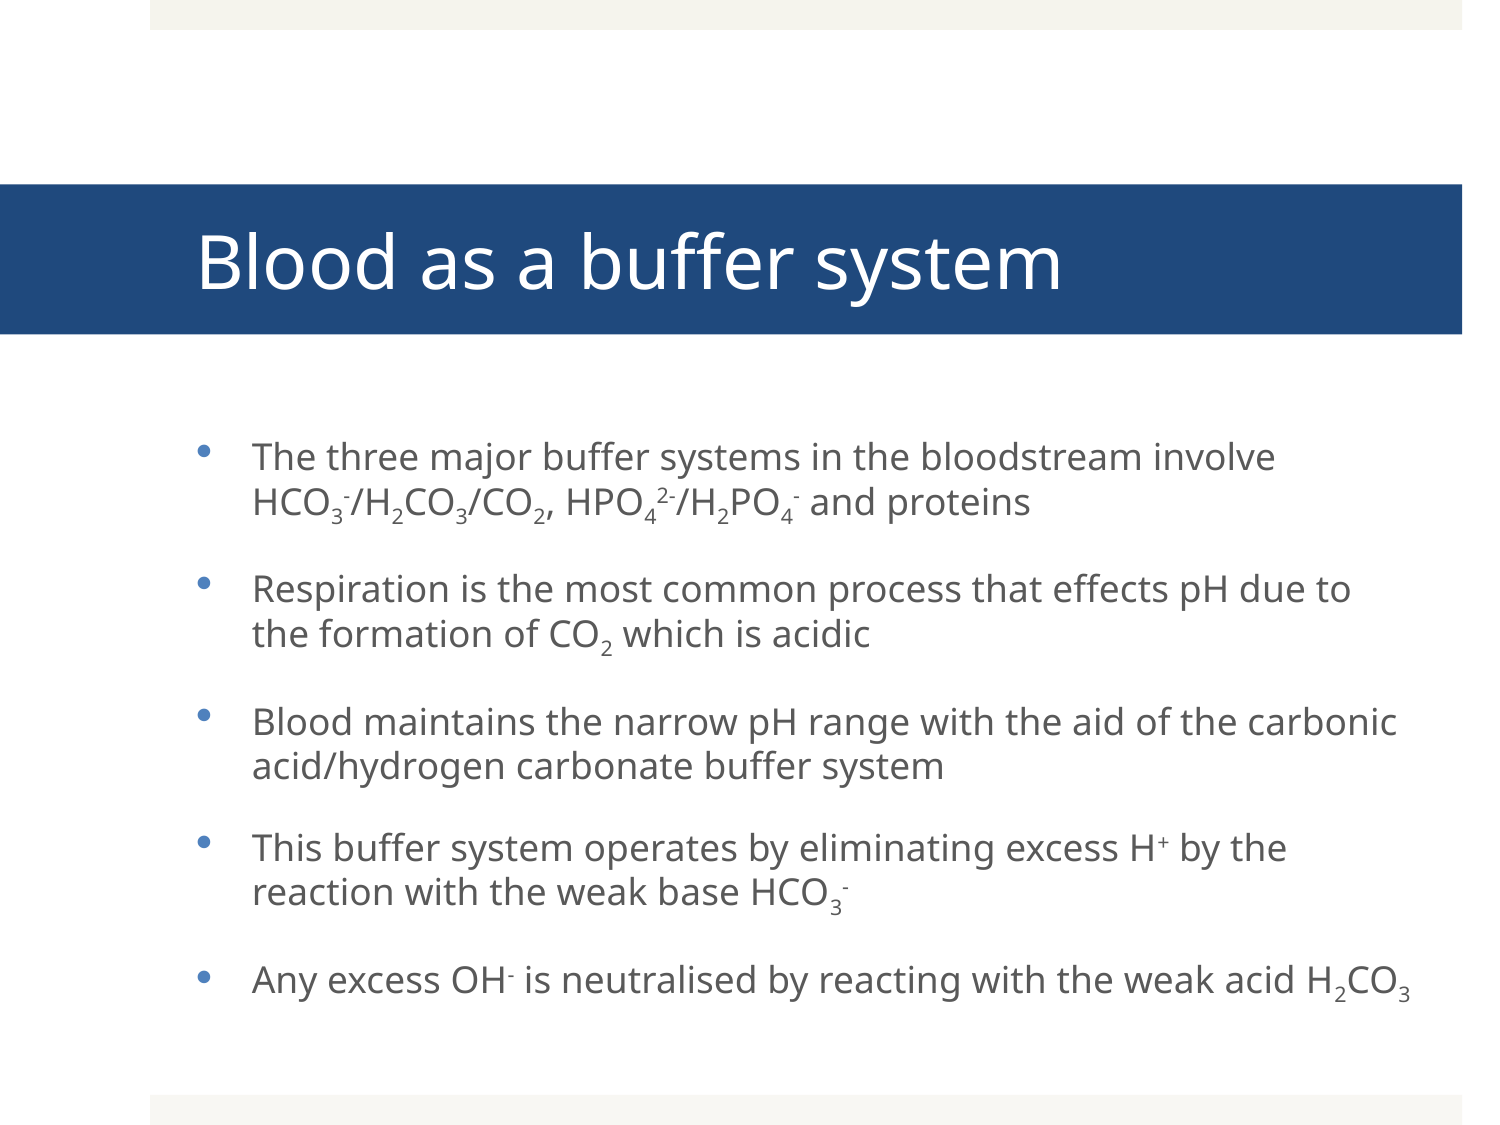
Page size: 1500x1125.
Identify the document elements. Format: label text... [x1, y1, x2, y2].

list The three major buffer systems in the bloodstream involve HCO3-/H2CO3/CO2, HPO42-/H2PO4- and proteins Respiration is the most common process that effects pH due to the formation of CO2 which is acidic Blood maintains the narrow pH range with the aid of the carbonic acid/hydrogen carbonate buffer system This buffer system operates by eliminating excess H+ by the reaction with the weak base HCO3- Any excess OH- is neutralised by reacting with the weak acid H2CO3 [182, 425, 1432, 1028]
title Blood as a buffer system [0, 184, 1463, 335]
